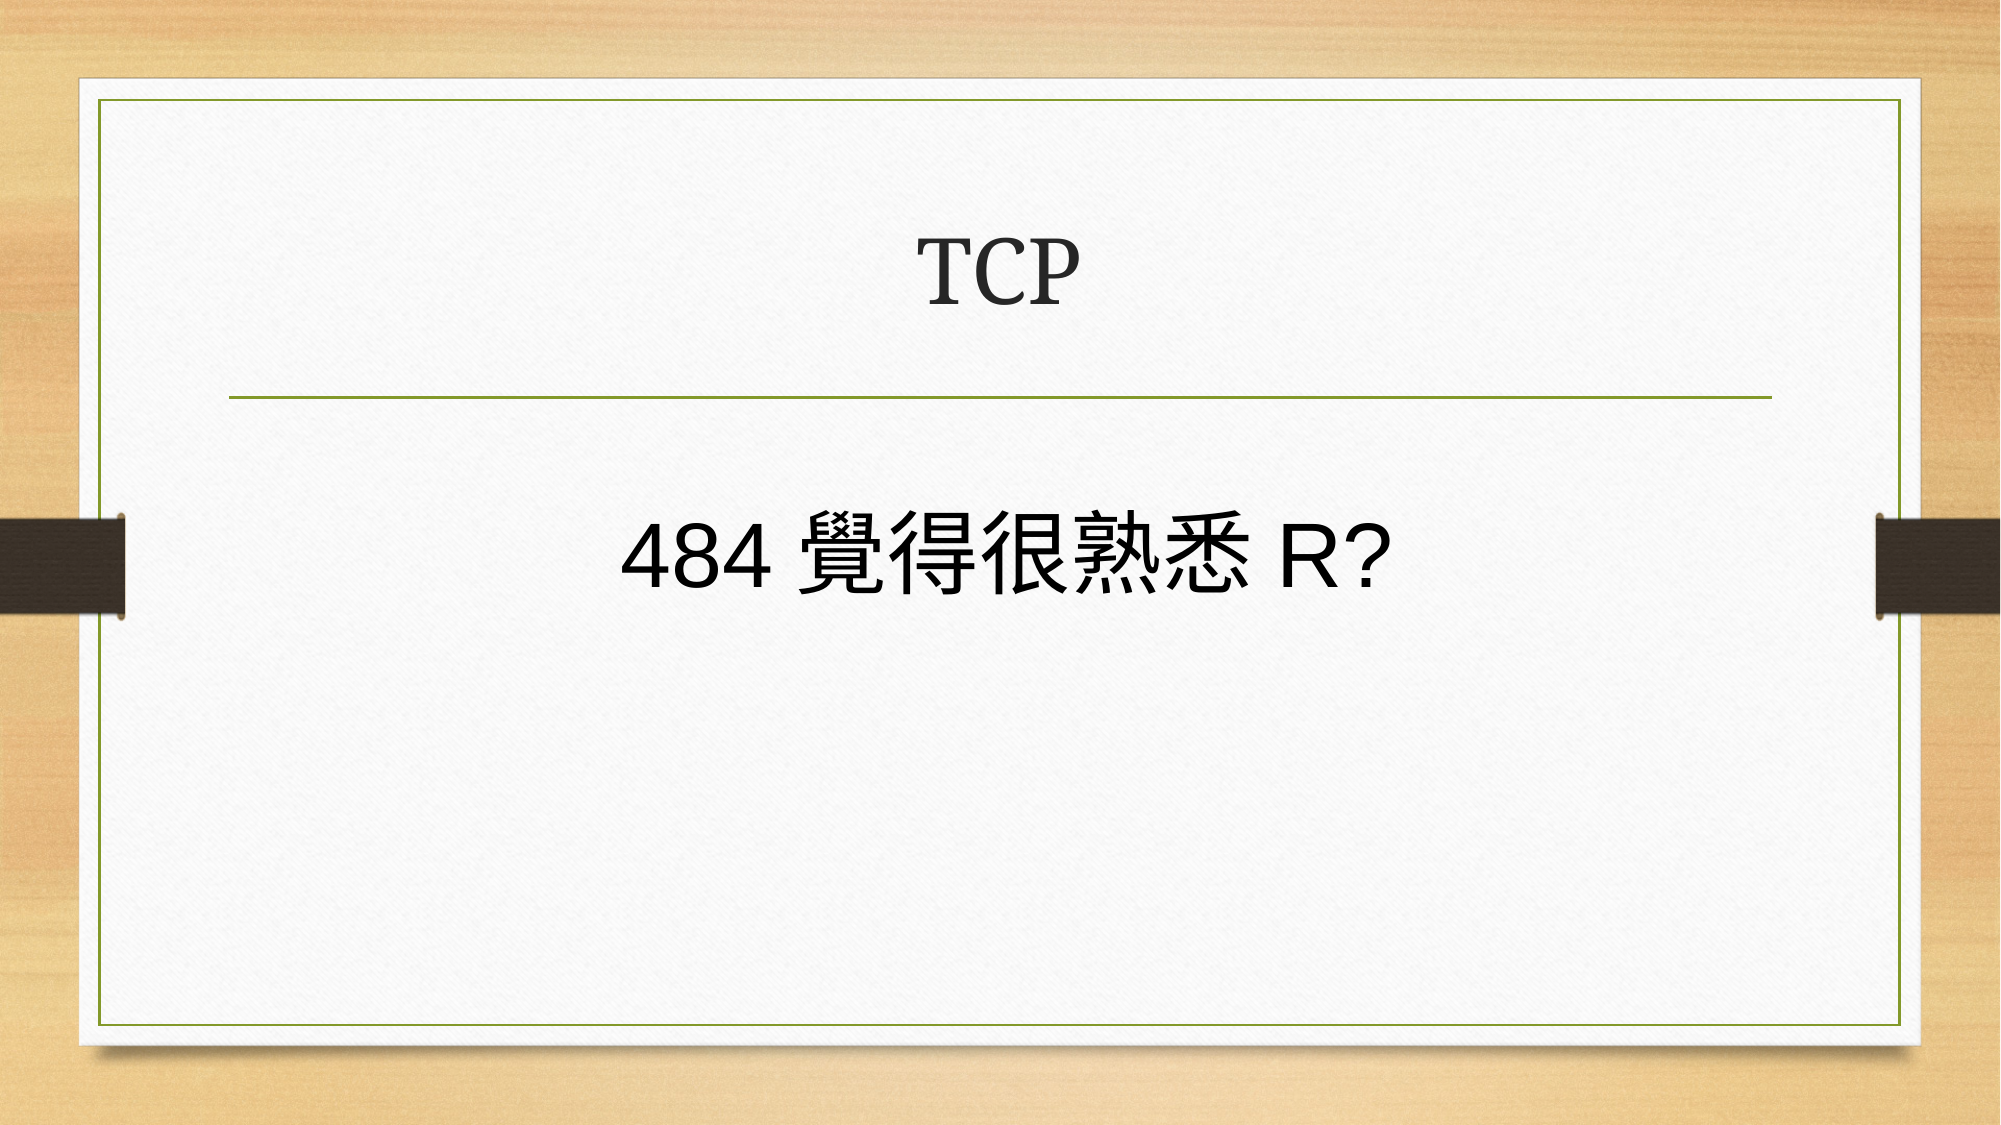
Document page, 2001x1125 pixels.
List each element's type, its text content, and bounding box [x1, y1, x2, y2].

title TCP [212, 161, 1788, 375]
text_box 484覺得很熟悉R? [227, 488, 1788, 614]
picture [0, 0, 2001, 1125]
